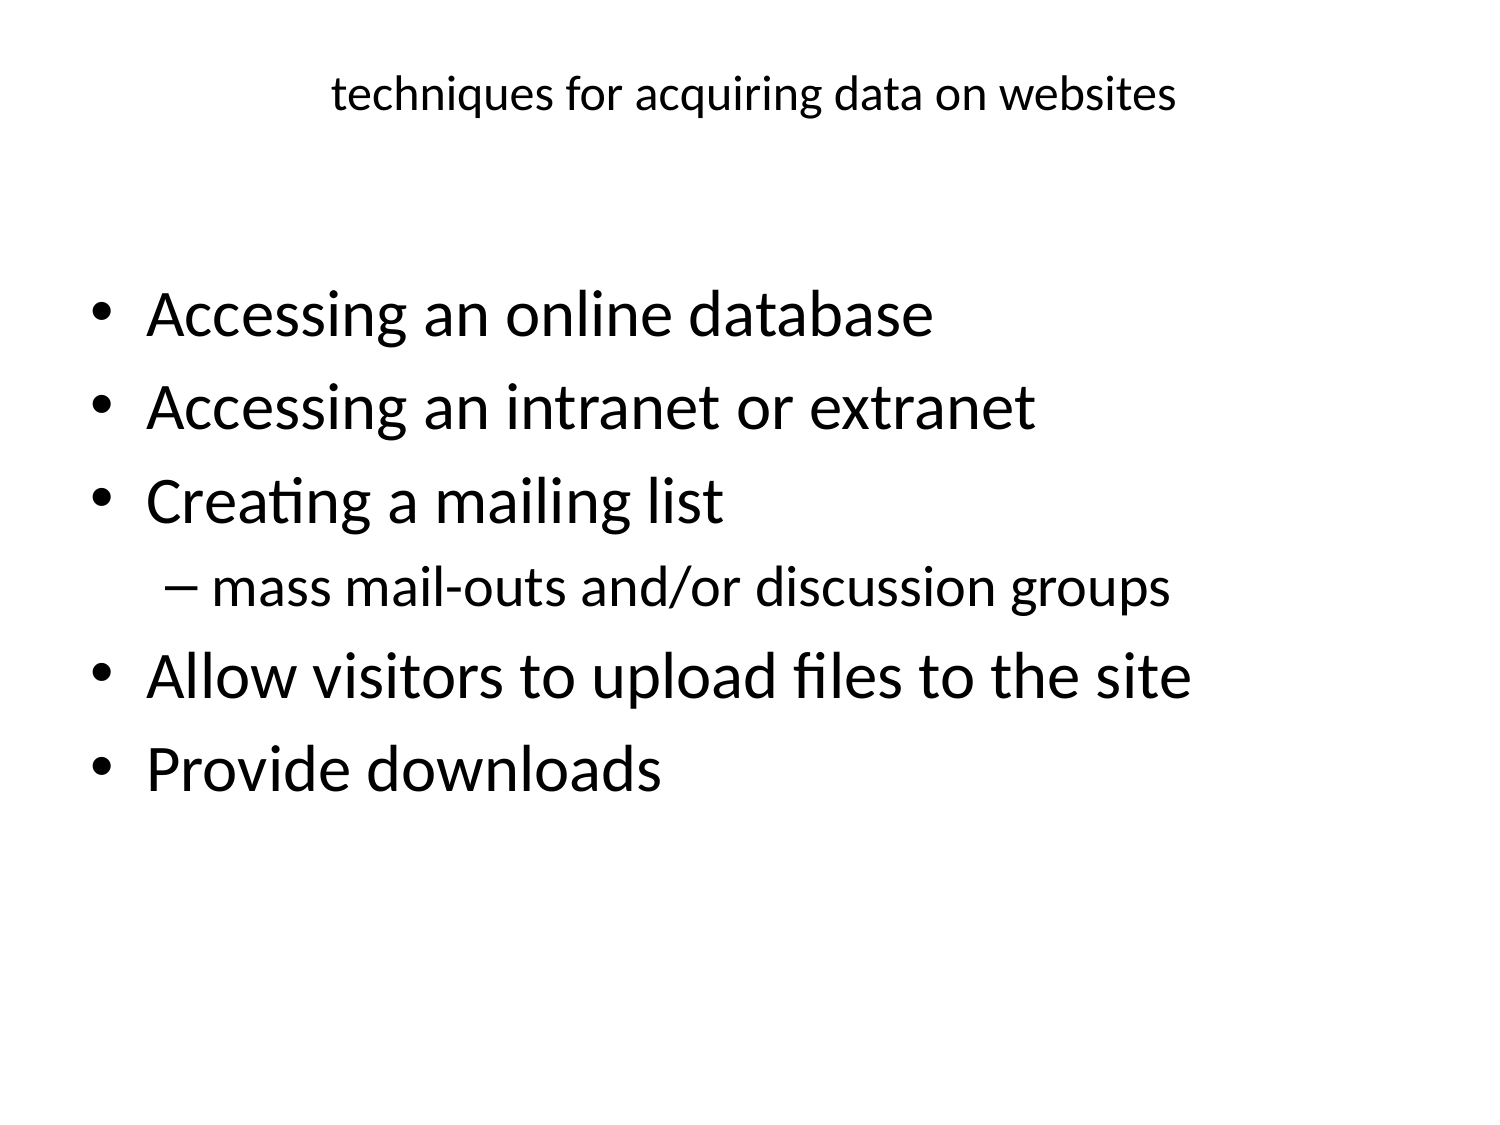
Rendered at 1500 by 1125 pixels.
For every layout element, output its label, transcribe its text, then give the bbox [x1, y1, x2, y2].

list Accessing an online database Accessing an intranet or extranet Creating a mailing list mass mail-outs and/or discussion groups Allow visitors to upload files to the site Provide downloads [75, 262, 1425, 764]
title techniques for acquiring data on websites [78, 42, 1429, 138]
